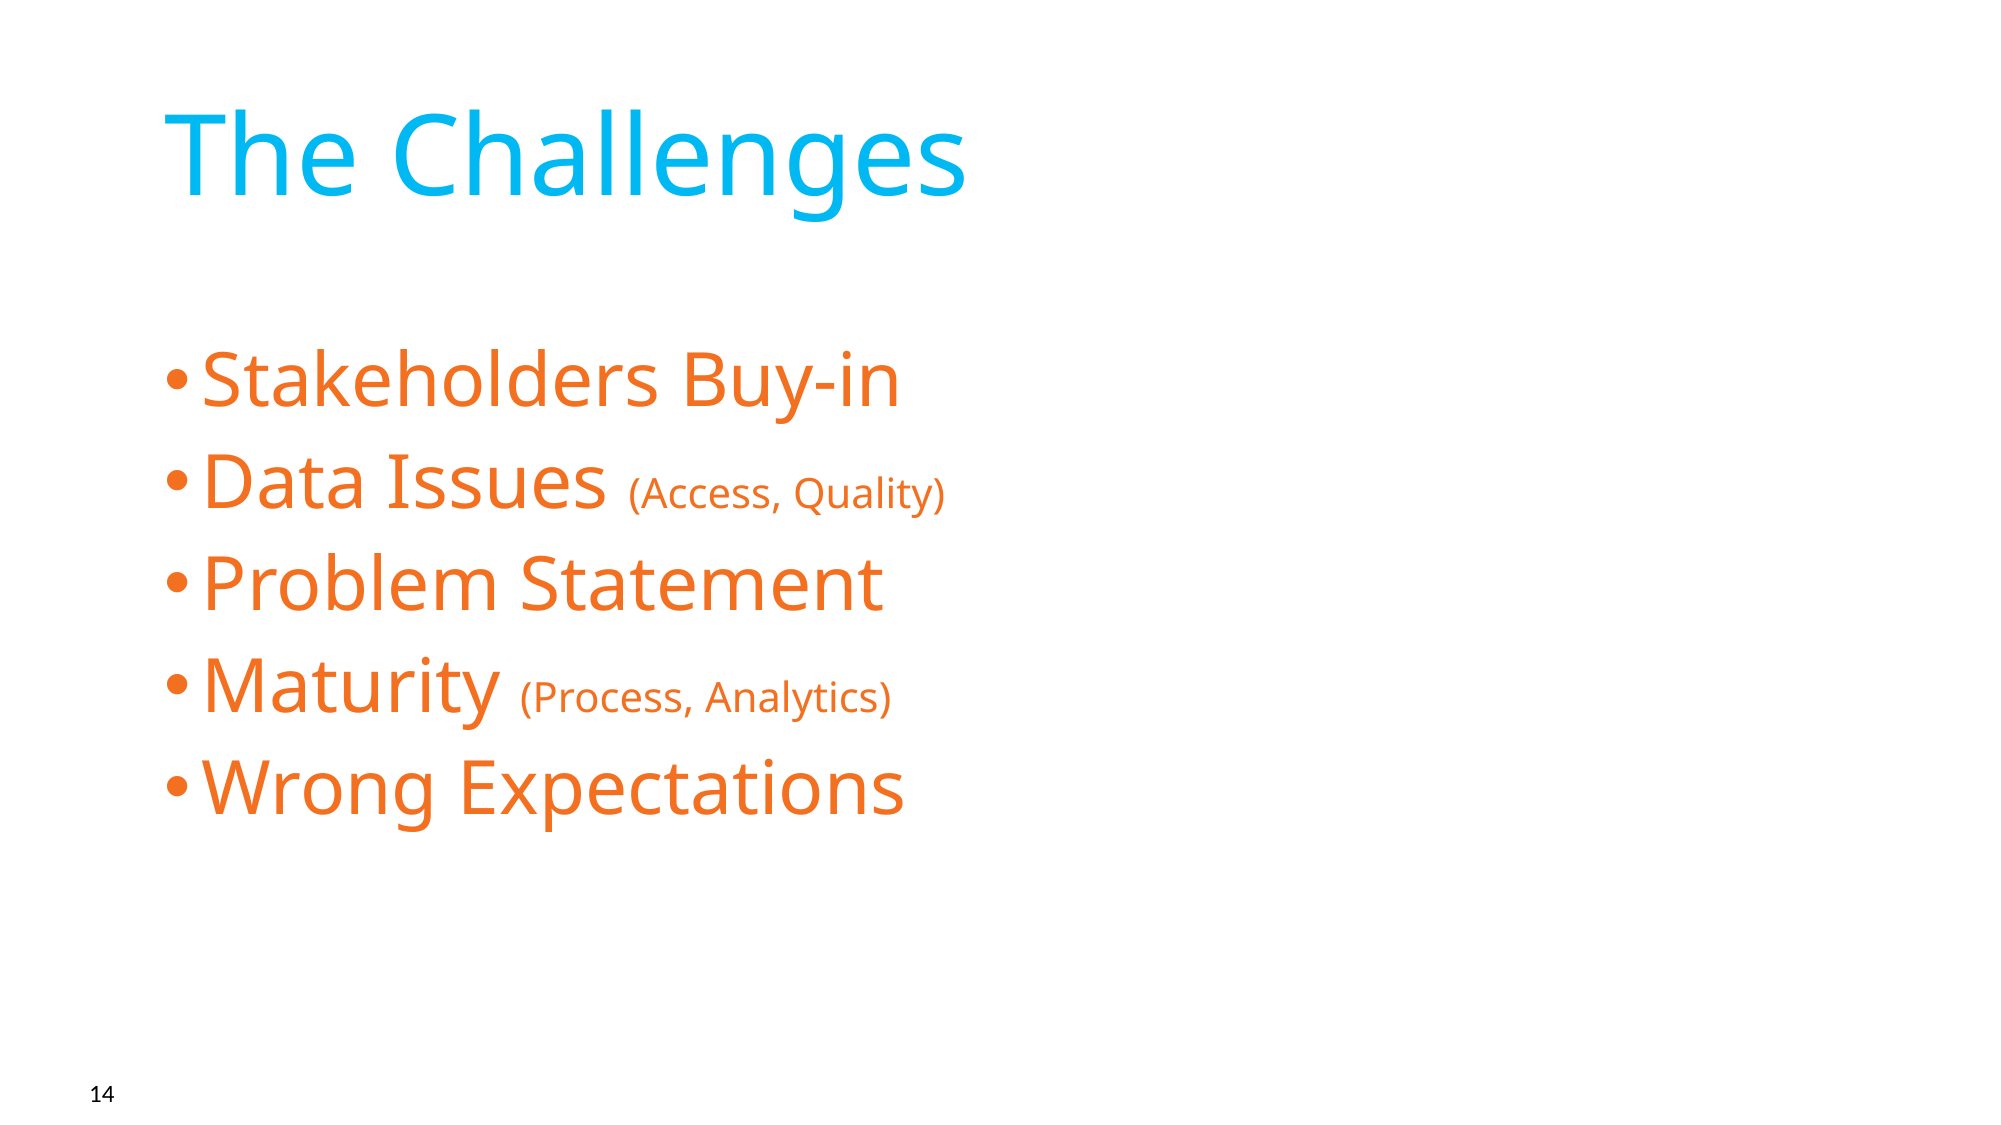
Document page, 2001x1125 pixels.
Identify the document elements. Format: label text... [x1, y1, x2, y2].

text_box The Challenges Stakeholders Buy-in Data Issues (Access, Quality) Problem Statement Maturity (Process, Analytics) Wrong Expectations [149, 90, 1728, 183]
text_box 14 [74, 1069, 150, 1125]
